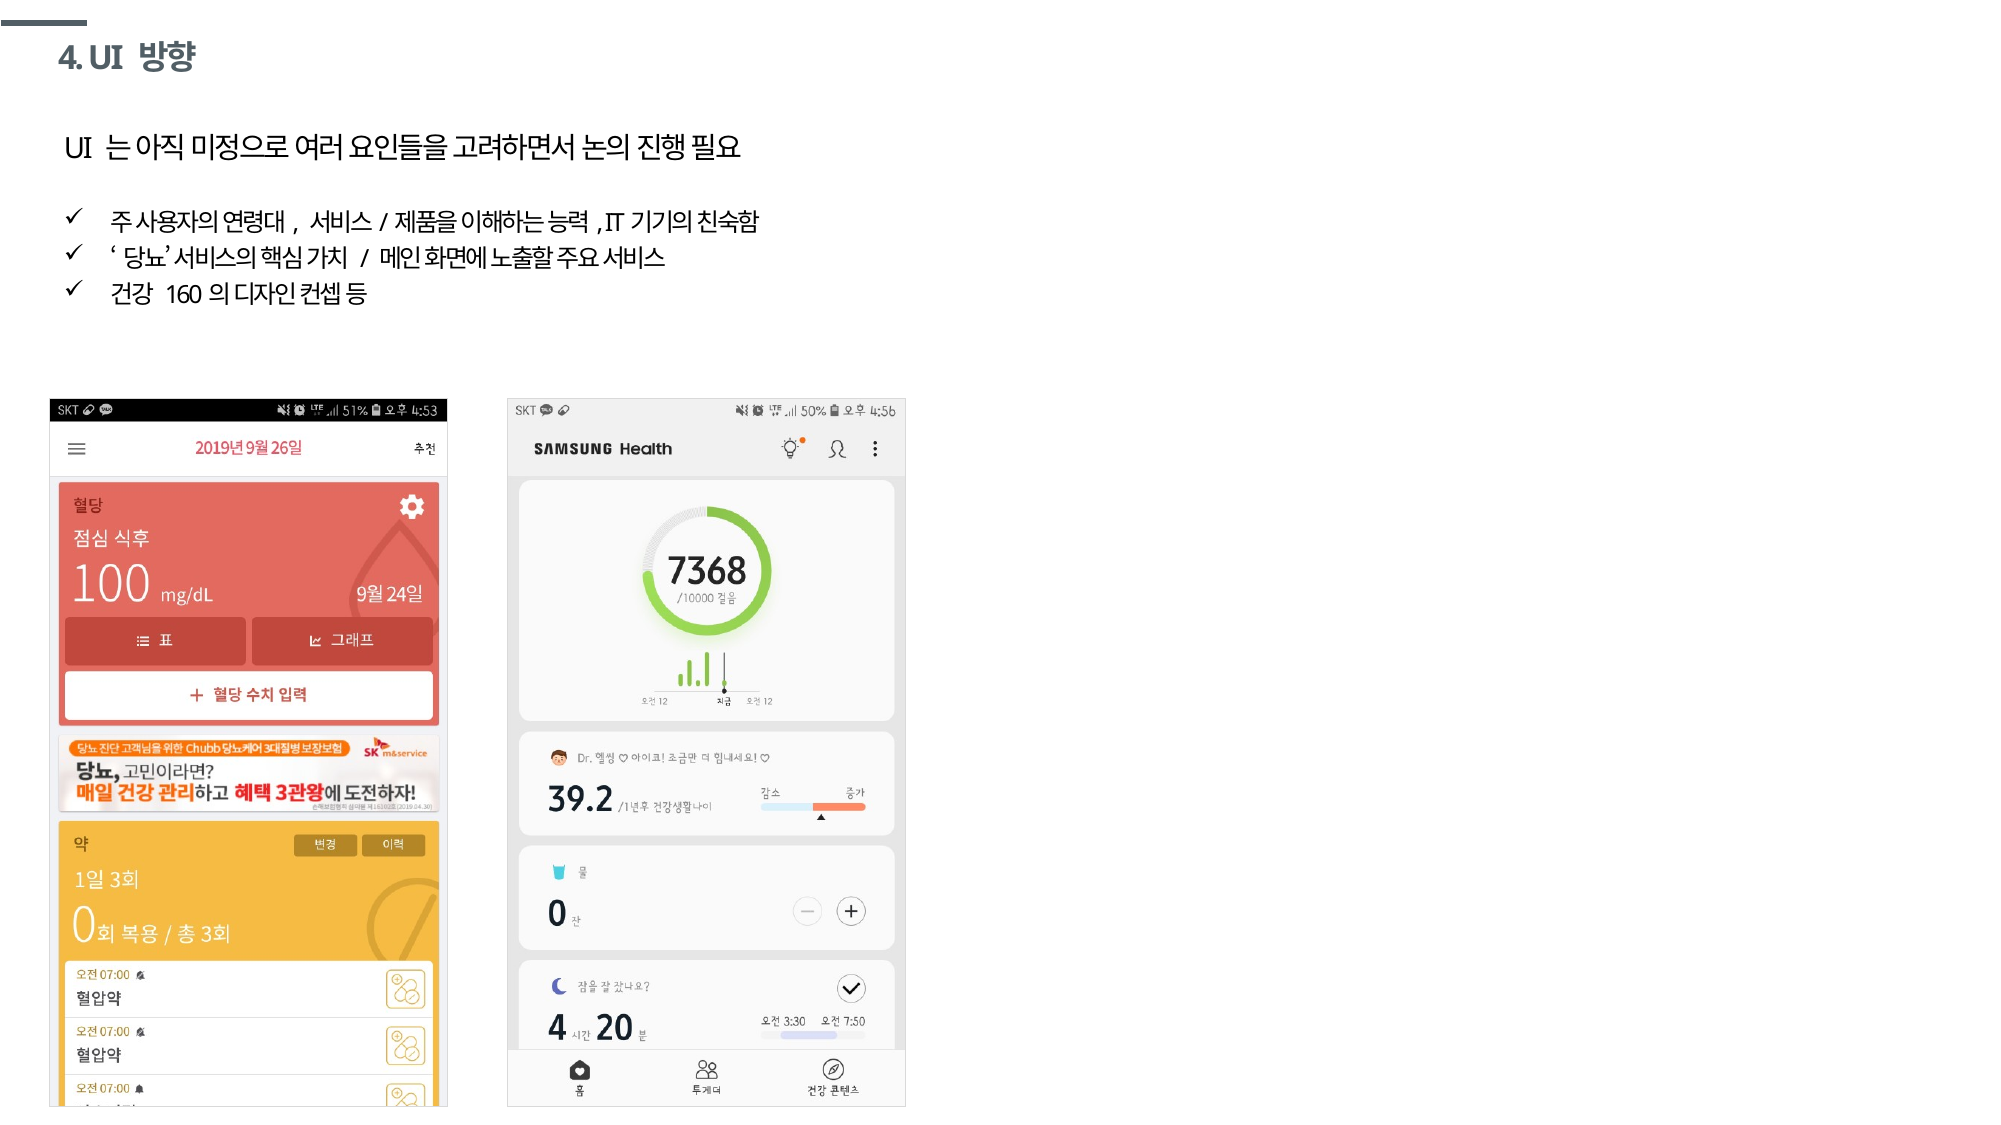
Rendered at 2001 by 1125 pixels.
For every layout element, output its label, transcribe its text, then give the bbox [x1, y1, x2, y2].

picture [507, 398, 906, 1107]
title 4. UI 방향 [43, 28, 1769, 88]
picture [49, 398, 448, 1107]
text_box UI 는 아직 미정으로 여러 요인들을 고려하면서 논의 진행 필요 주 사용자의 연령대, 서비스/제품을 이해하는 능력, IT기기의 친숙함 ‘당뇨’ 서비스의 핵심 가치 / 메인 화면에 노출할 주요 서비스 건강 160의 디자인 컨셉 등 [49, 115, 1601, 316]
